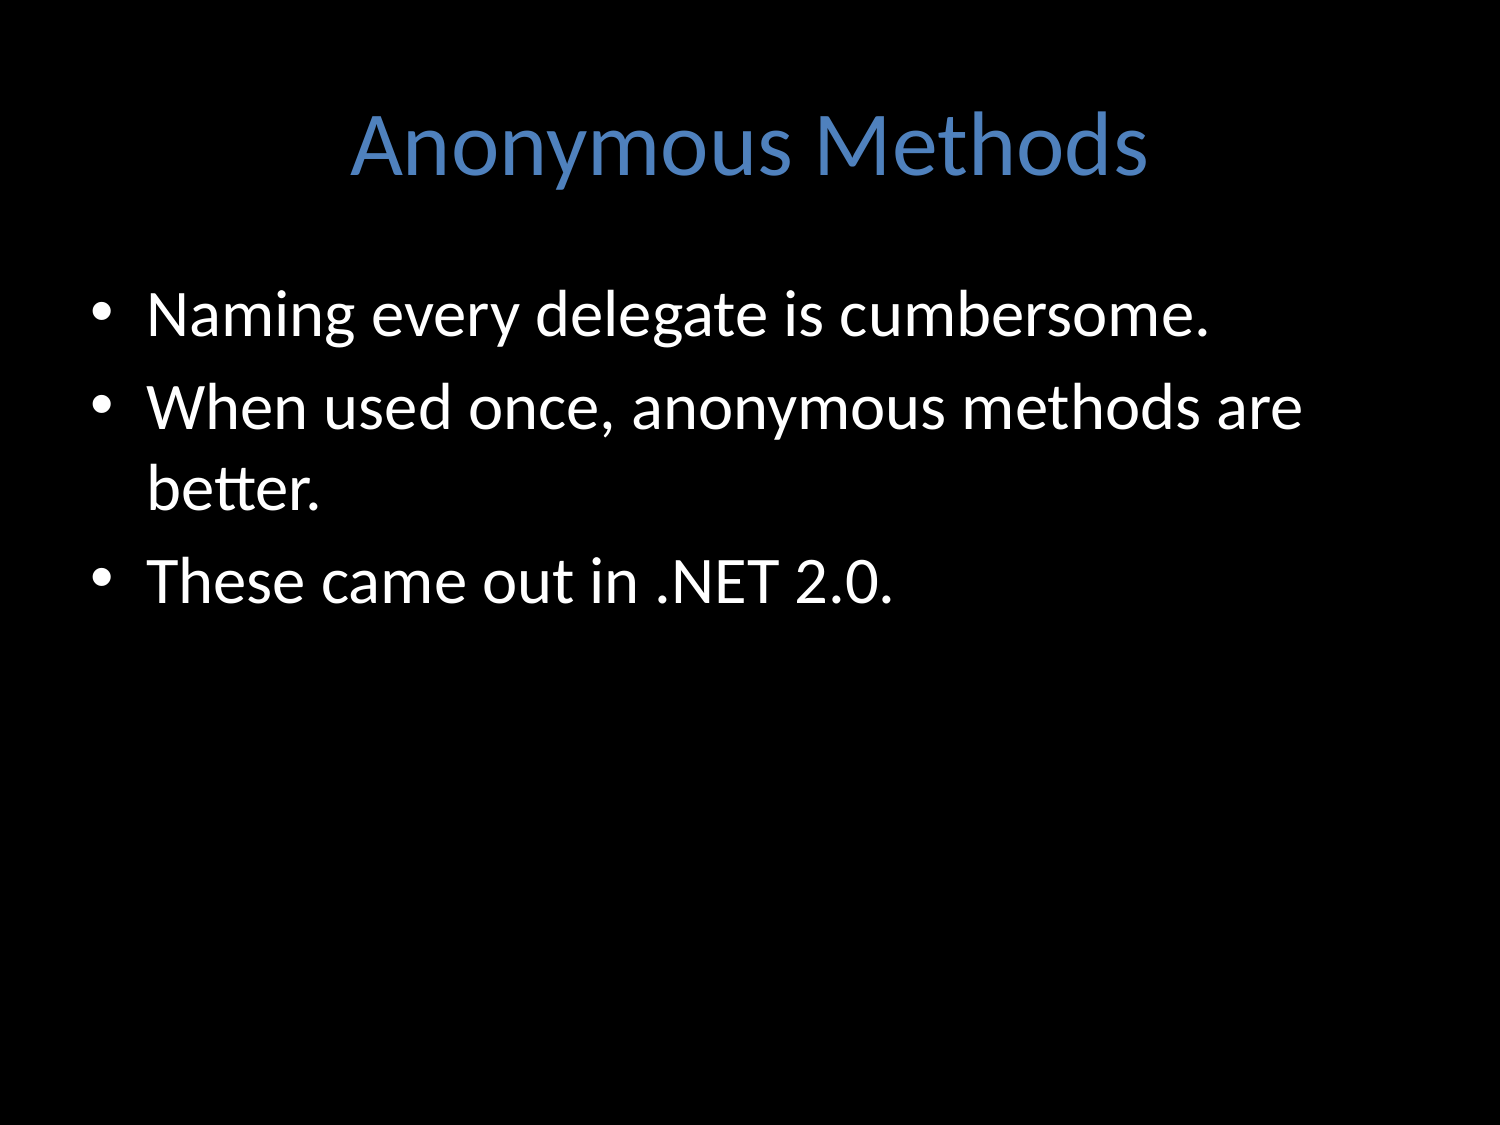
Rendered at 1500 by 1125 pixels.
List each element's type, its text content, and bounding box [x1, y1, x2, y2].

title Anonymous Methods [75, 45, 1425, 233]
list Naming every delegate is cumbersome. When used once, anonymous methods are better. These came out in .NET 2.0. [75, 262, 1425, 1005]
